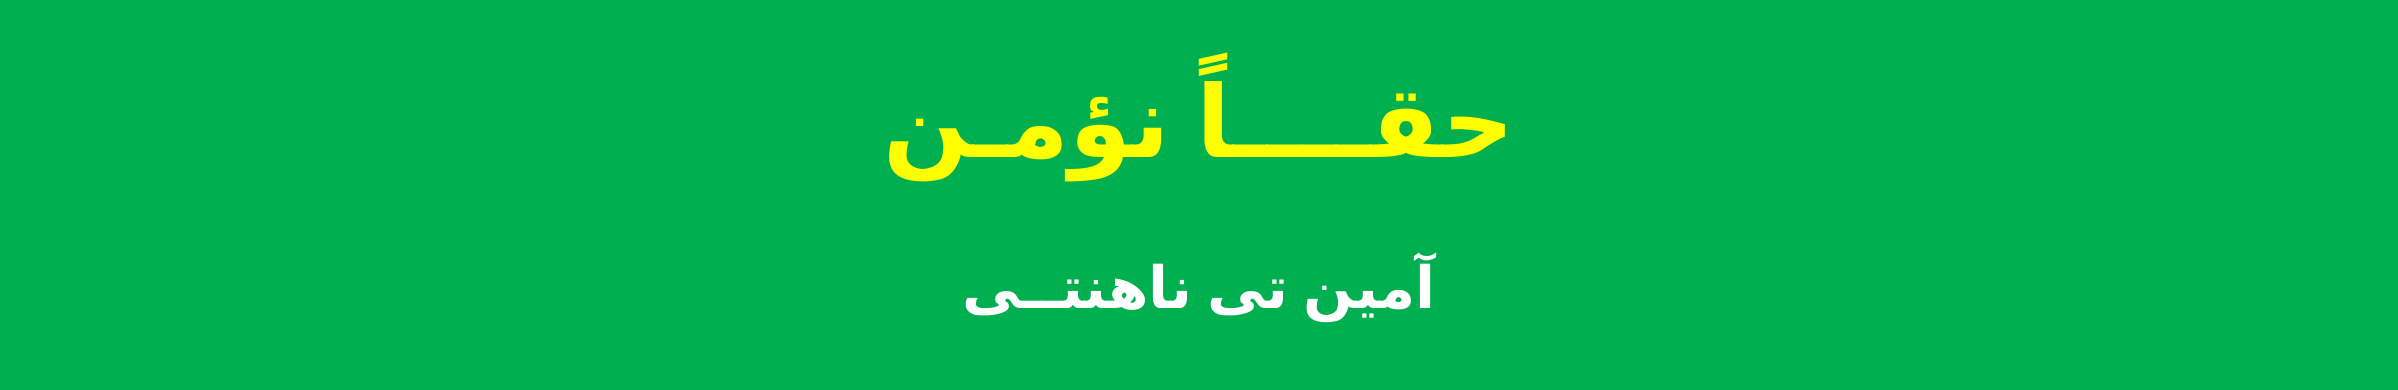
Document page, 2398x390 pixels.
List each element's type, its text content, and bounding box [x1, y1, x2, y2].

list آمين تى ناهنتــى [0, 250, 2398, 390]
list حقــــاً نؤمـن [0, 0, 2398, 250]
